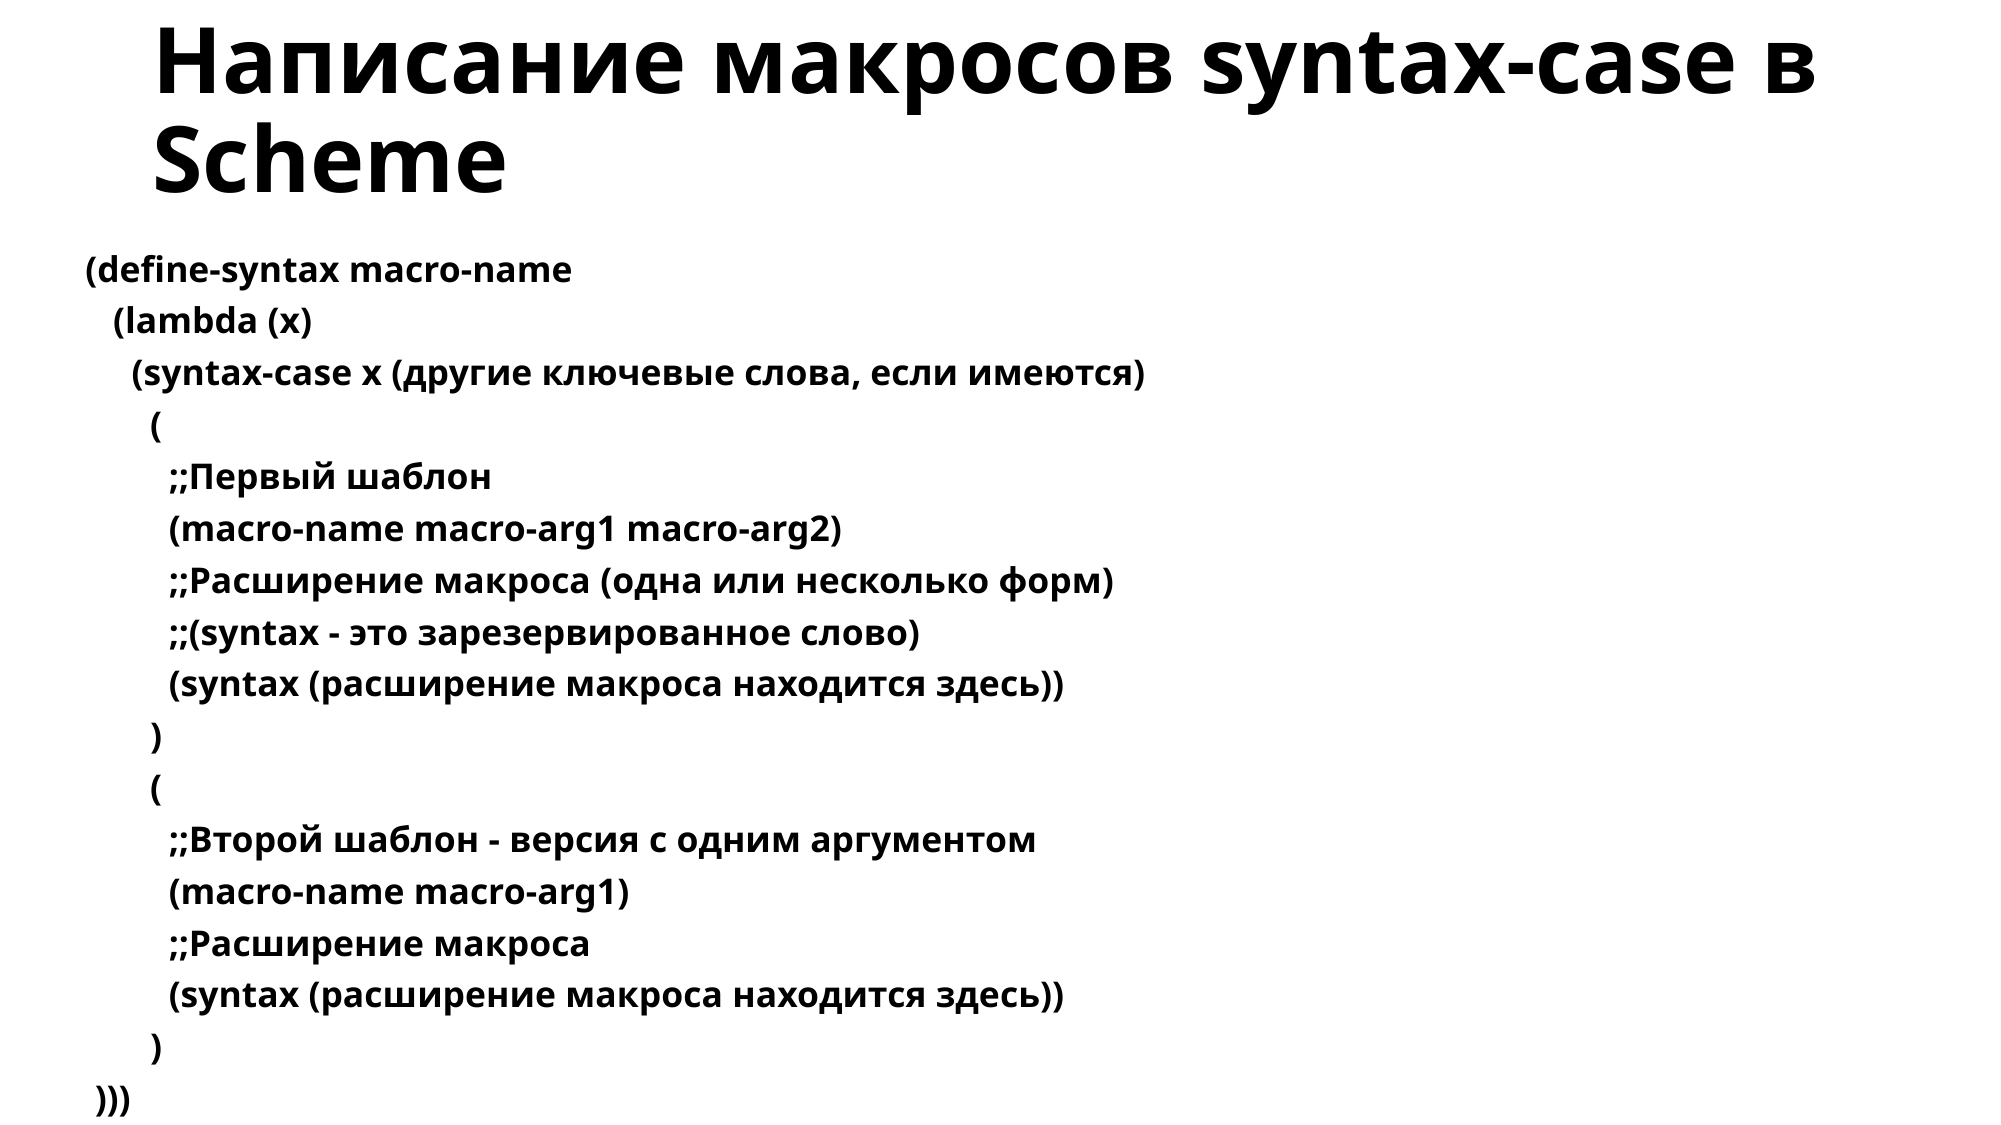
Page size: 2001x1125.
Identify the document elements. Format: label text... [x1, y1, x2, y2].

title Написание макросов syntax-case в Scheme [137, 59, 1863, 278]
table_header (define-syntax macro-name (lambda (x) (syntax-case x (другие ключевые слова, если имеются) ( ;;Первый шаблон (macro-name macro-arg1 macro-arg2) ;;Расширение макроса (одна или несколько форм) ;;(syntax - это зарезервированное слово) (syntax (расширение макроса находится здесь)) ) ( ;;Второй шаблон - версия с одним аргументом (macro-name macro-arg1) ;;Расширение макроса (syntax (расширение макроса находится здесь)) ) ))) [72, 234, 1796, 1125]
